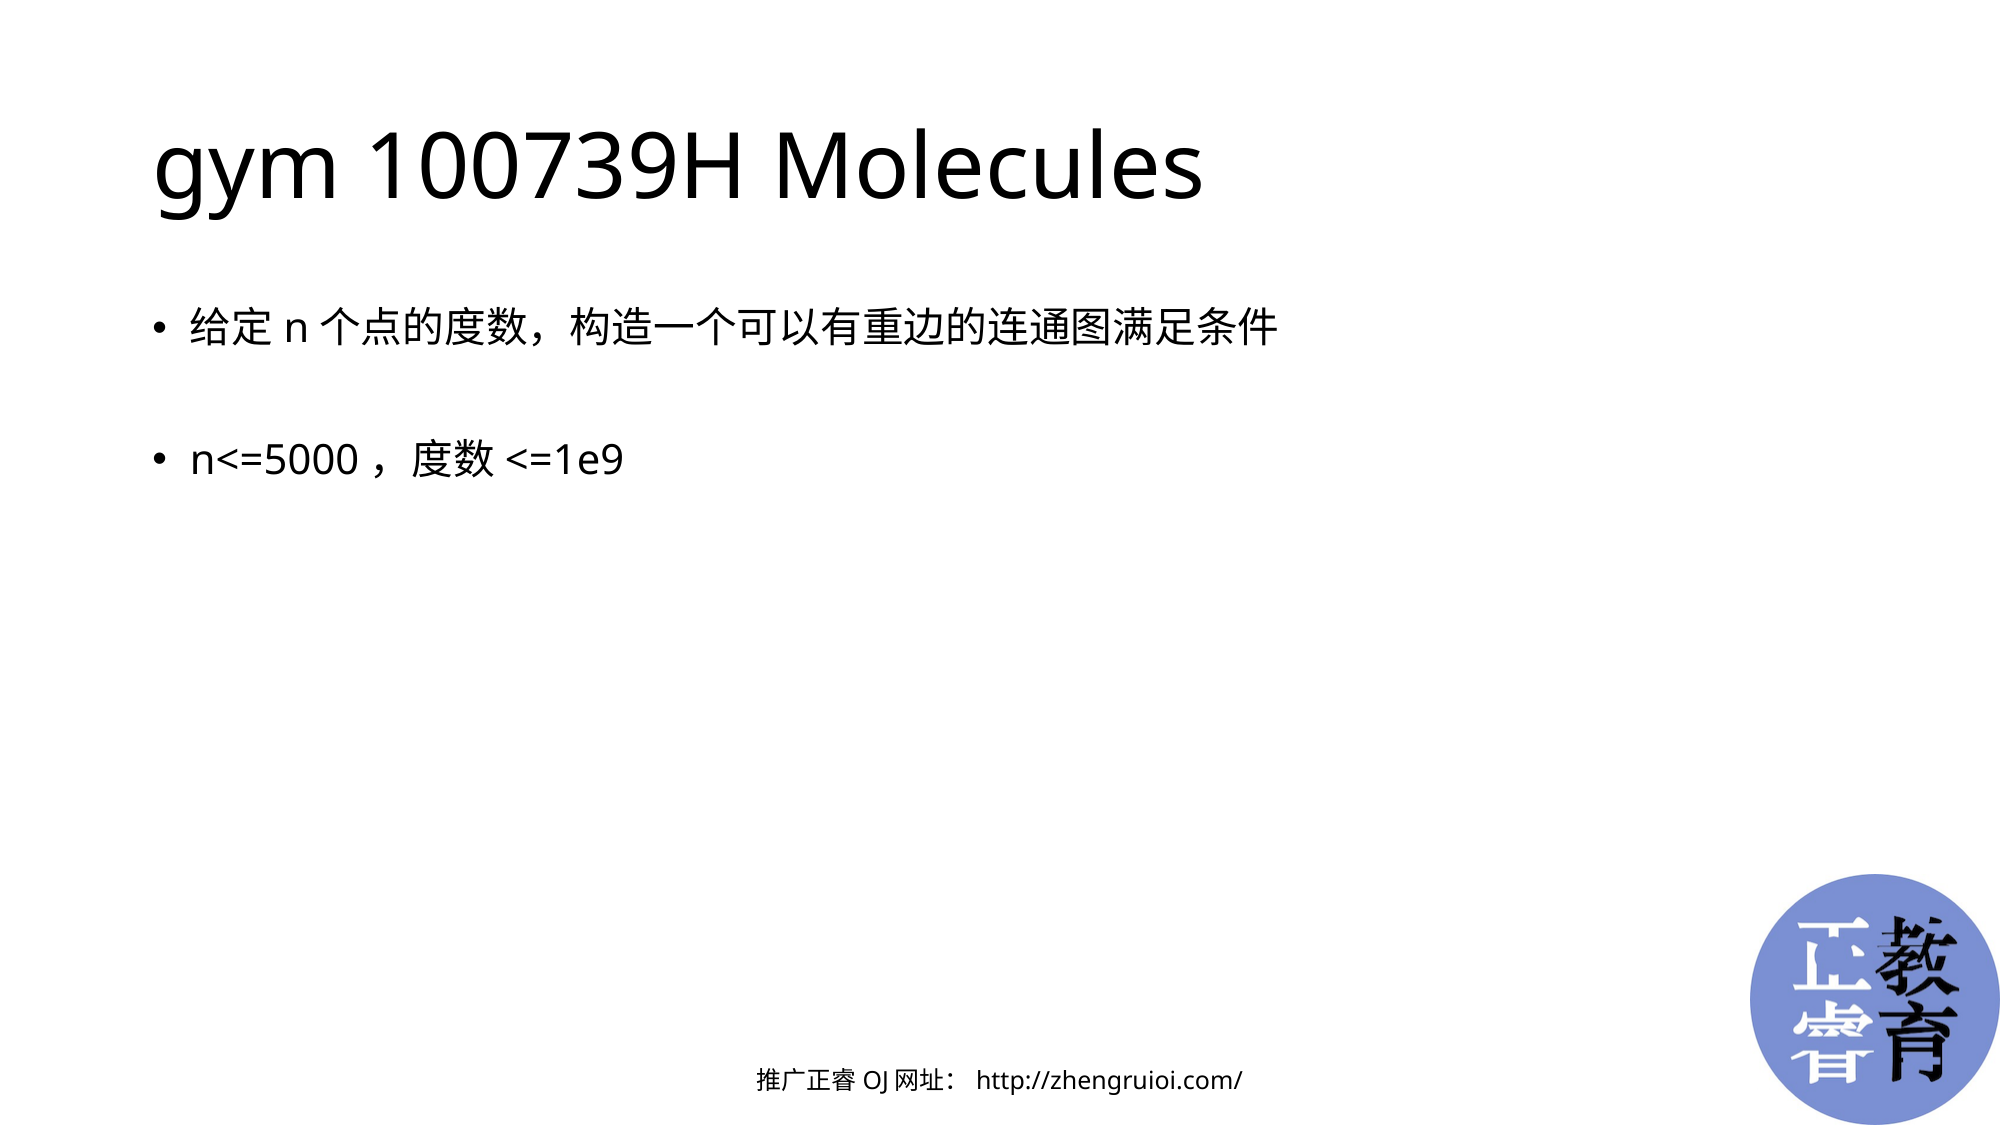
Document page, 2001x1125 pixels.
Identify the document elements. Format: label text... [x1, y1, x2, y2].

title gym 100739H Molecules [137, 59, 1863, 278]
picture [1750, 874, 2000, 1125]
list 给定n个点的度数，构造一个可以有重边的连通图满足条件 n<=5000，度数<=1e9 [137, 299, 1863, 1014]
